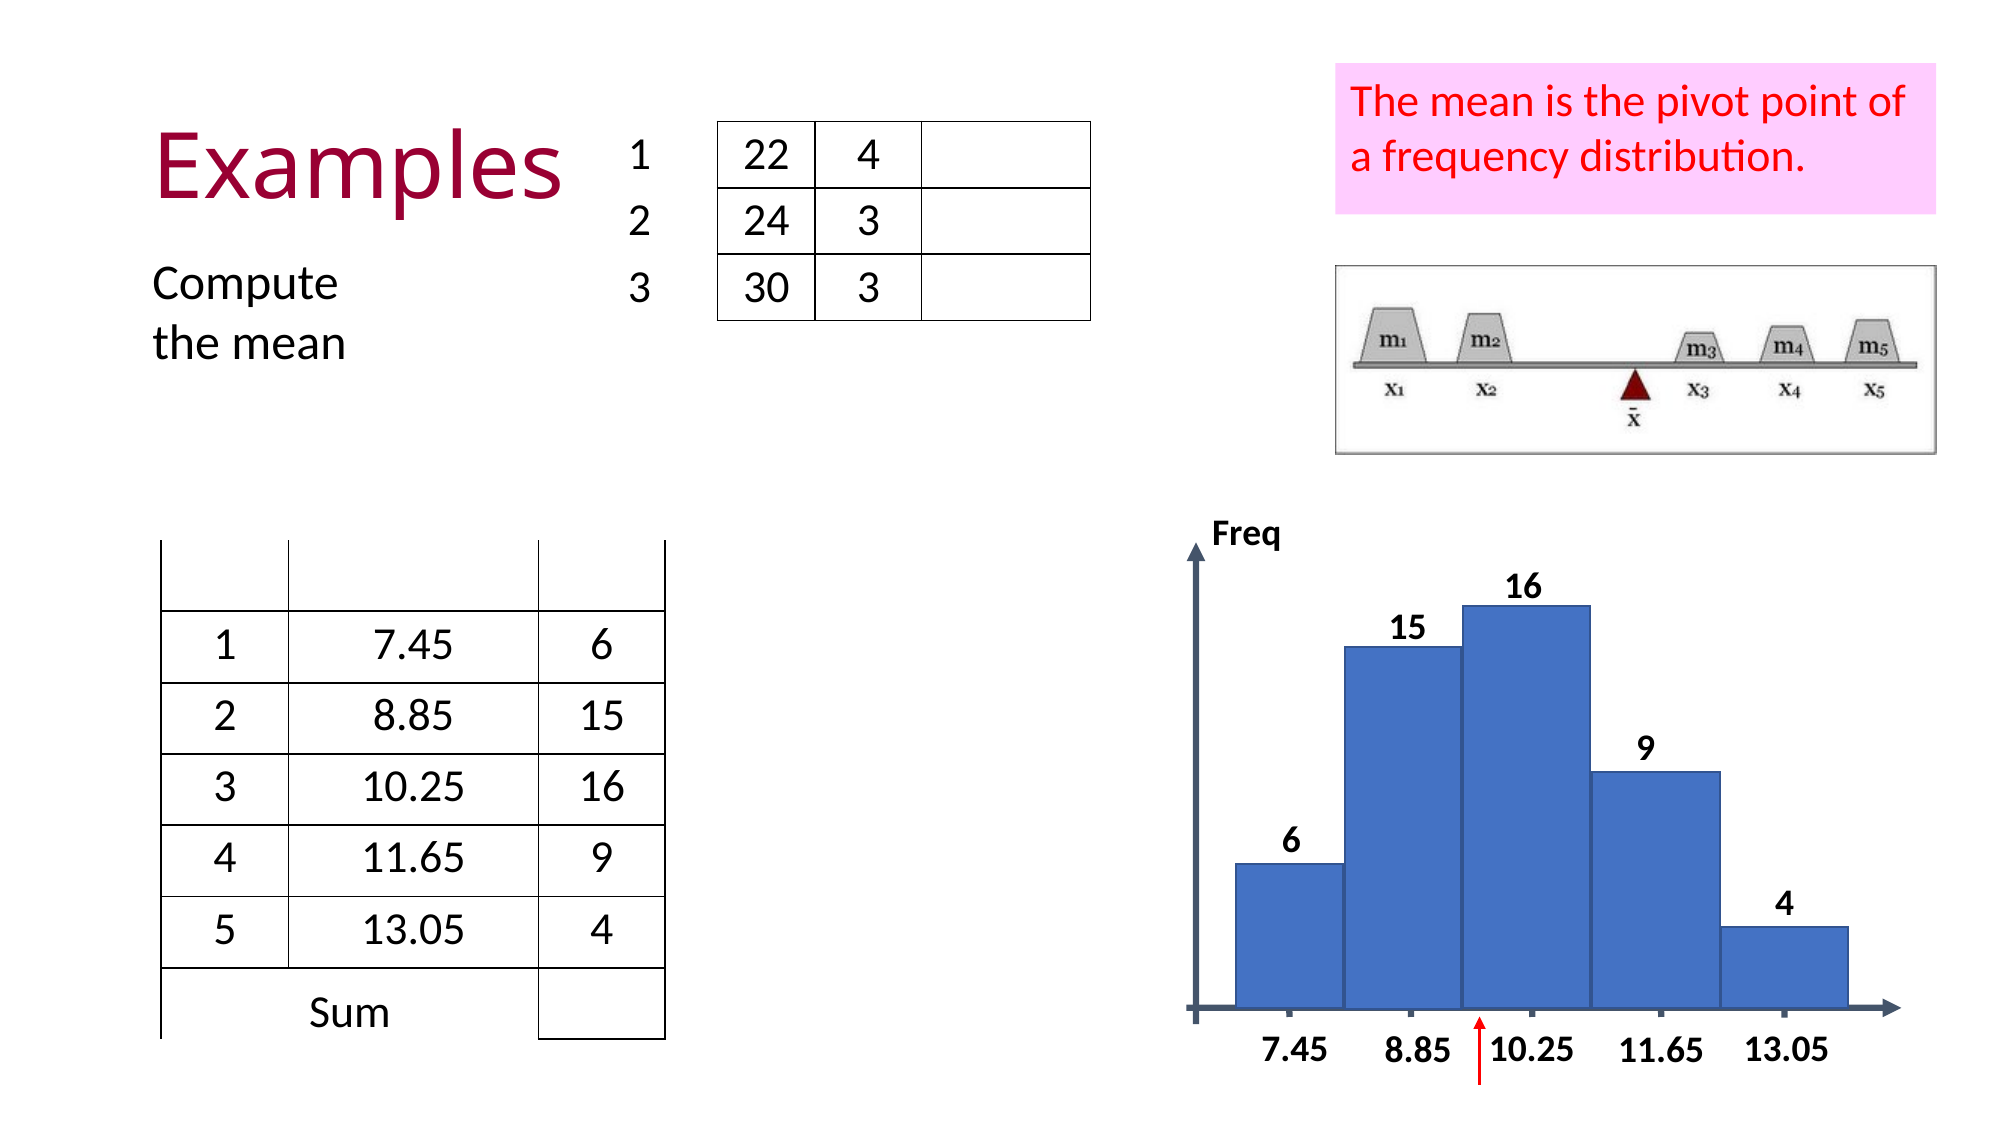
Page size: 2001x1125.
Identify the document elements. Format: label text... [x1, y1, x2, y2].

text_box Compute the mean [137, 242, 396, 378]
text_box The mean is the pivot point of a frequency distribution. [1335, 63, 1937, 215]
picture [1335, 265, 1937, 455]
title Examples [137, 59, 1408, 278]
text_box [1186, 500, 1902, 1058]
